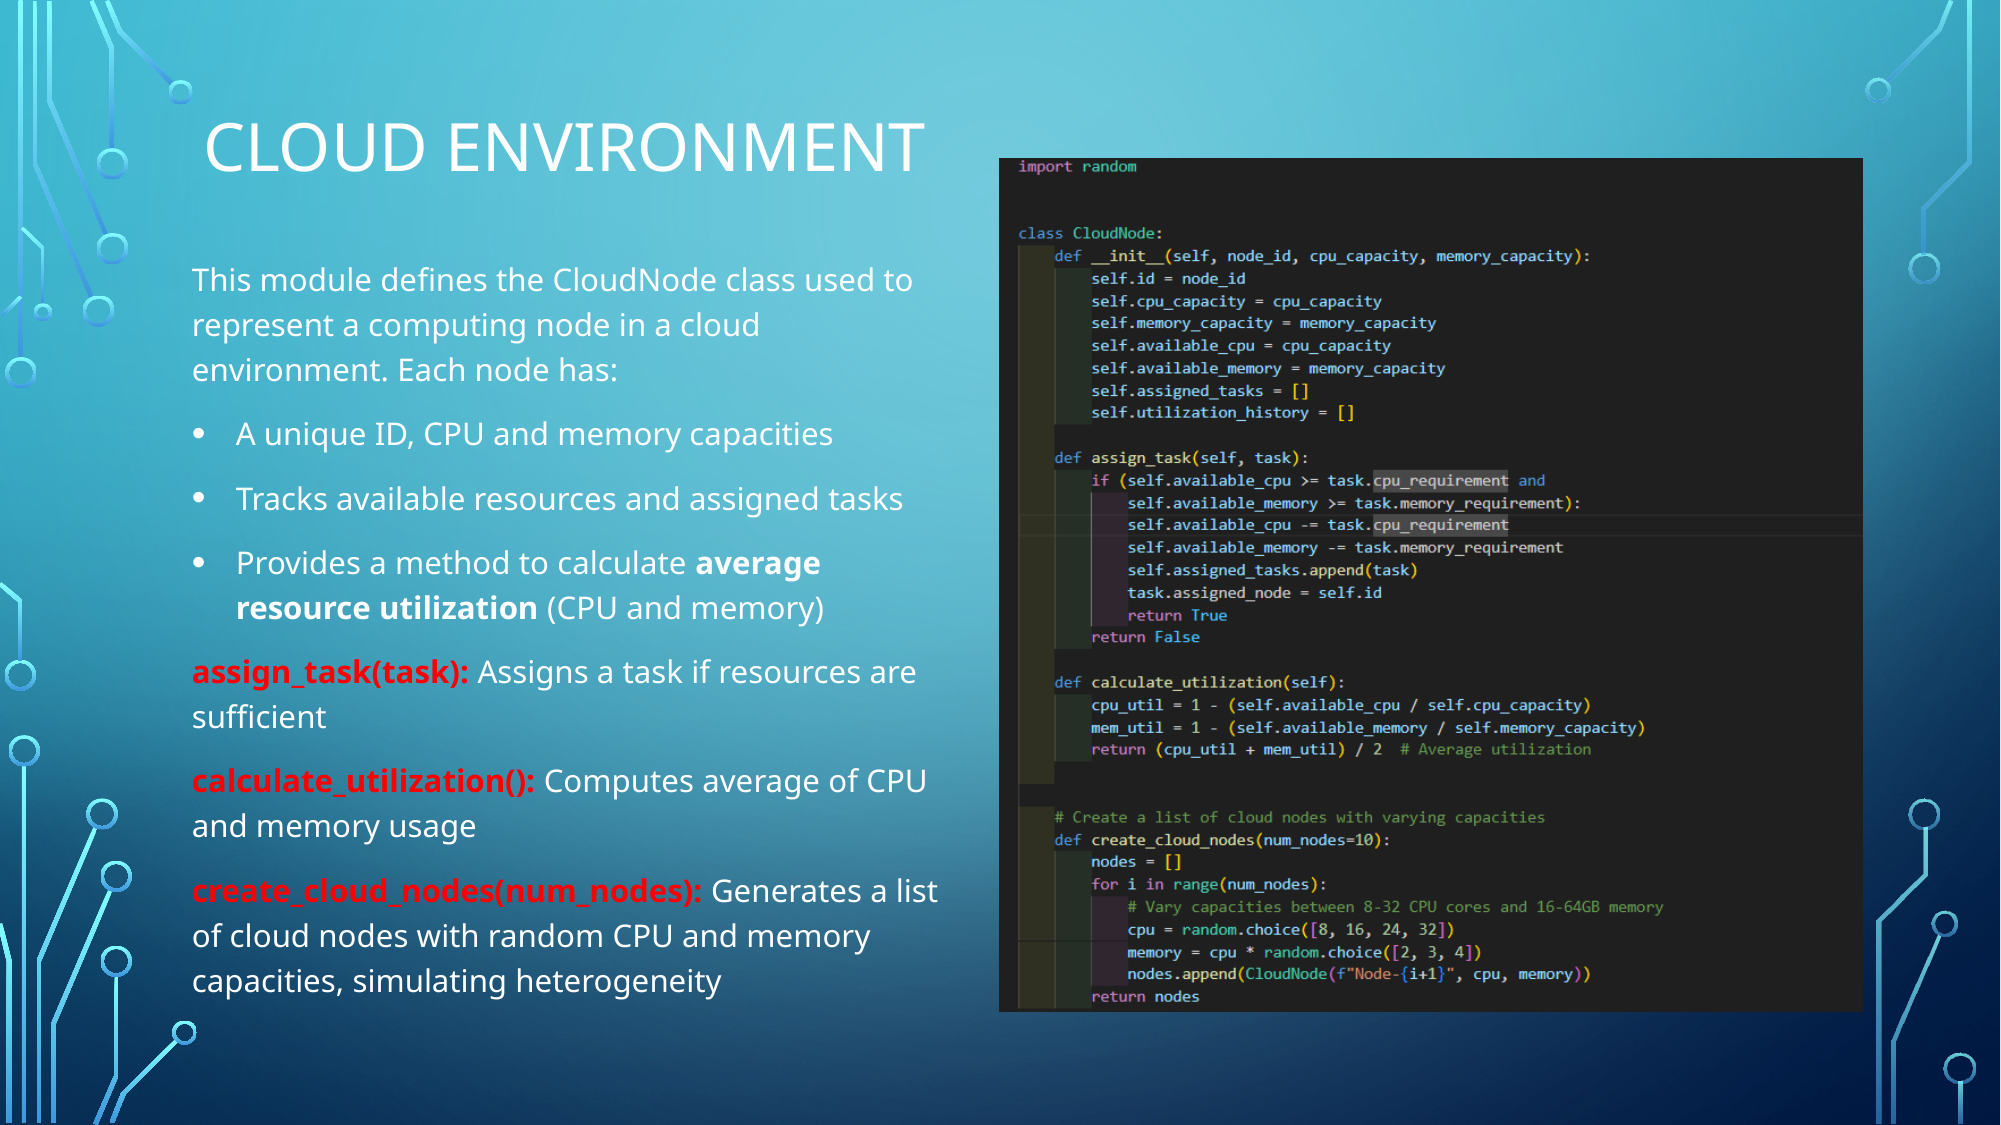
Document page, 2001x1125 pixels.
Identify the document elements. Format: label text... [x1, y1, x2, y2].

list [999, 158, 1864, 1012]
list This module defines the CloudNode class used to represent a computing node in a cloud environment. Each node has: A unique ID, CPU and memory capacities Tracks available resources and assigned tasks Provides a method to calculate average resource utilization (CPU and memory) assign_task(task): Assigns a task if resources are sufficient calculate_utilization(): Computes average of CPU and memory usage create_cloud_nodes(num_nodes): Generates a list of cloud nodes with random CPU and memory capacities, simulating heterogeneity [176, 245, 970, 1012]
title cloud environment [188, 97, 981, 194]
